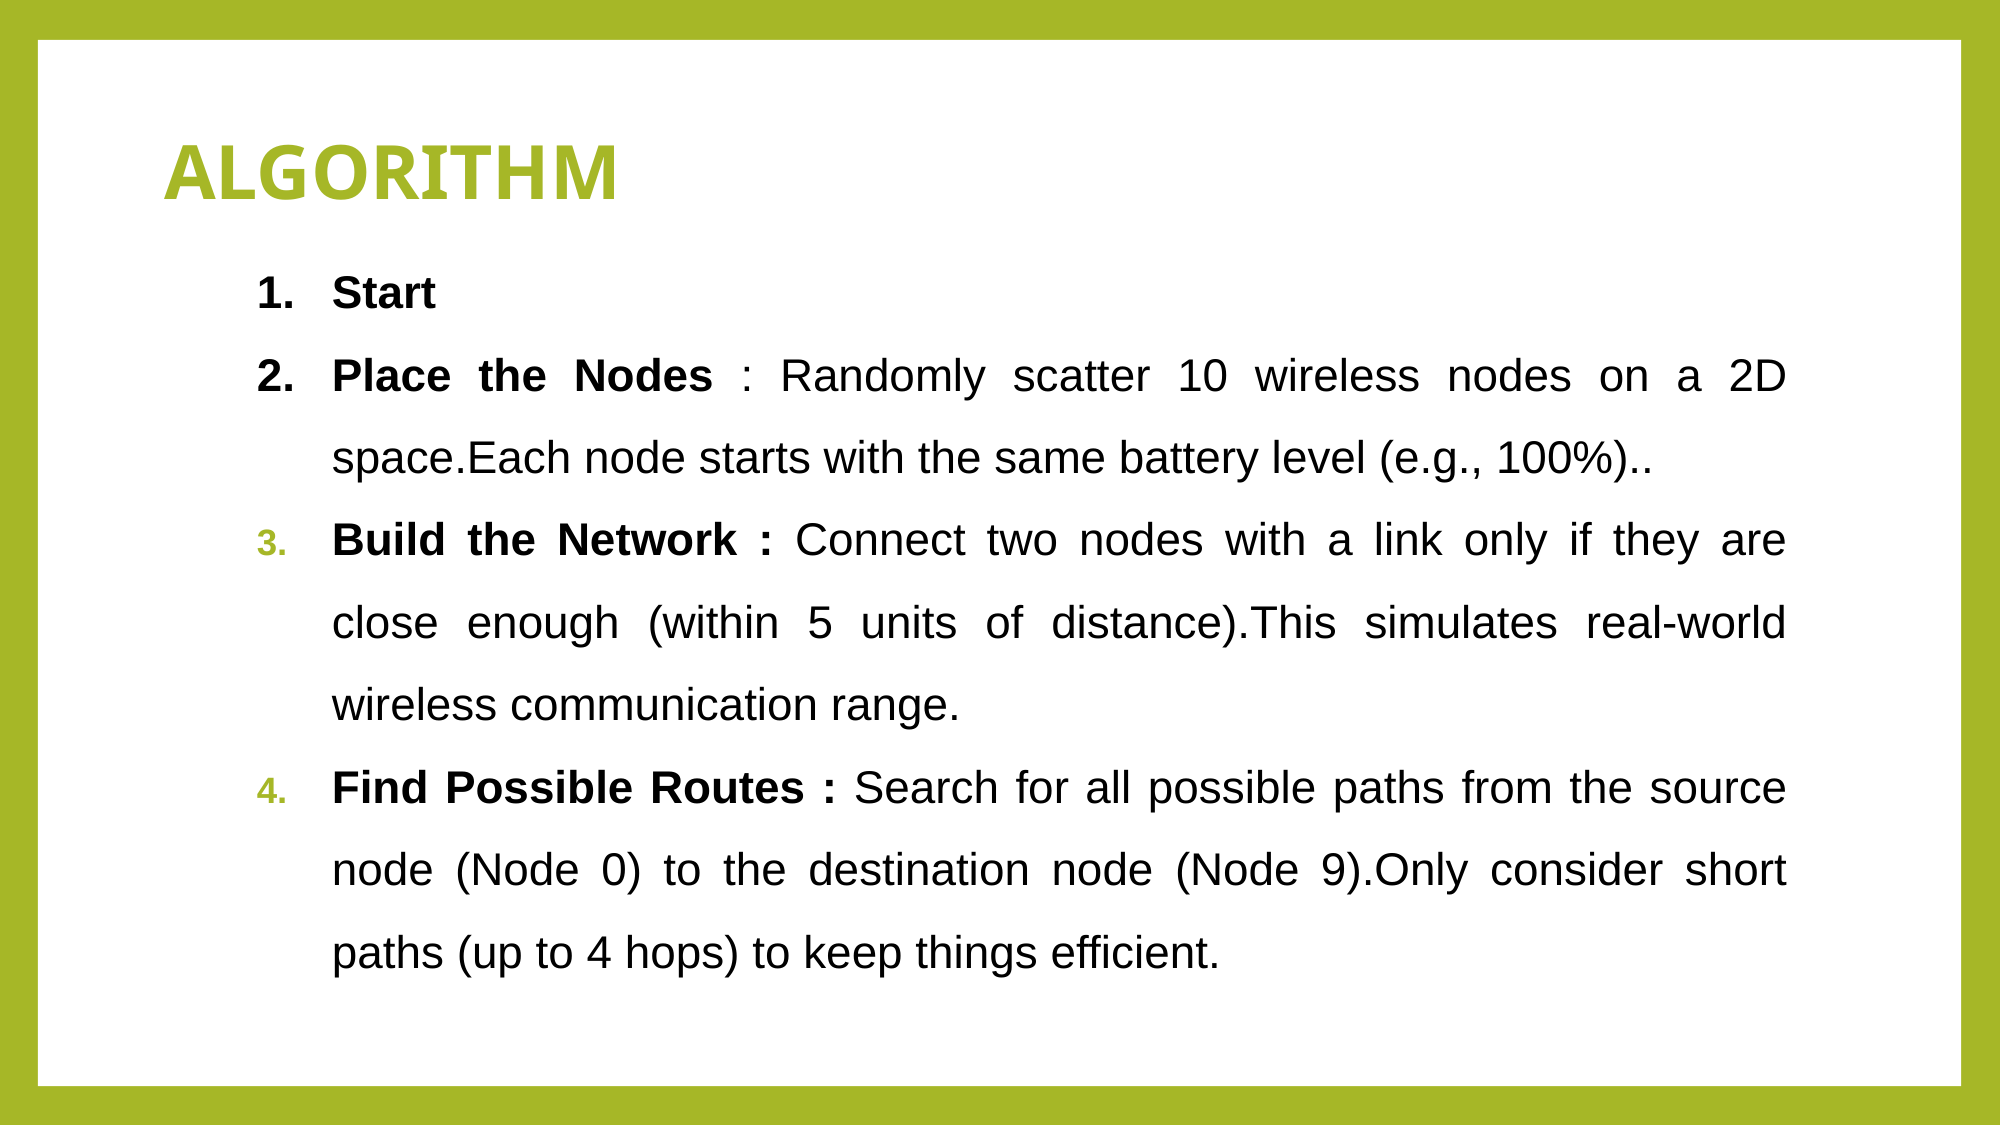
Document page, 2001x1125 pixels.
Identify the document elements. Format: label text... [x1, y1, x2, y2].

list Start Place the Nodes : Randomly scatter 10 wireless nodes on a 2D space.Each node starts with the same battery level (e.g., 100%).. Build the Network : Connect two nodes with a link only if they are close enough (within 5 units of distance).This simulates real-world wireless communication range. Find Possible Routes : Search for all possible paths from the source node (Node 0) to the destination node (Node 9).Only consider short paths (up to 4 hops) to keep things efficient. [241, 227, 1804, 985]
title ALGORITHM [149, 91, 1725, 260]
